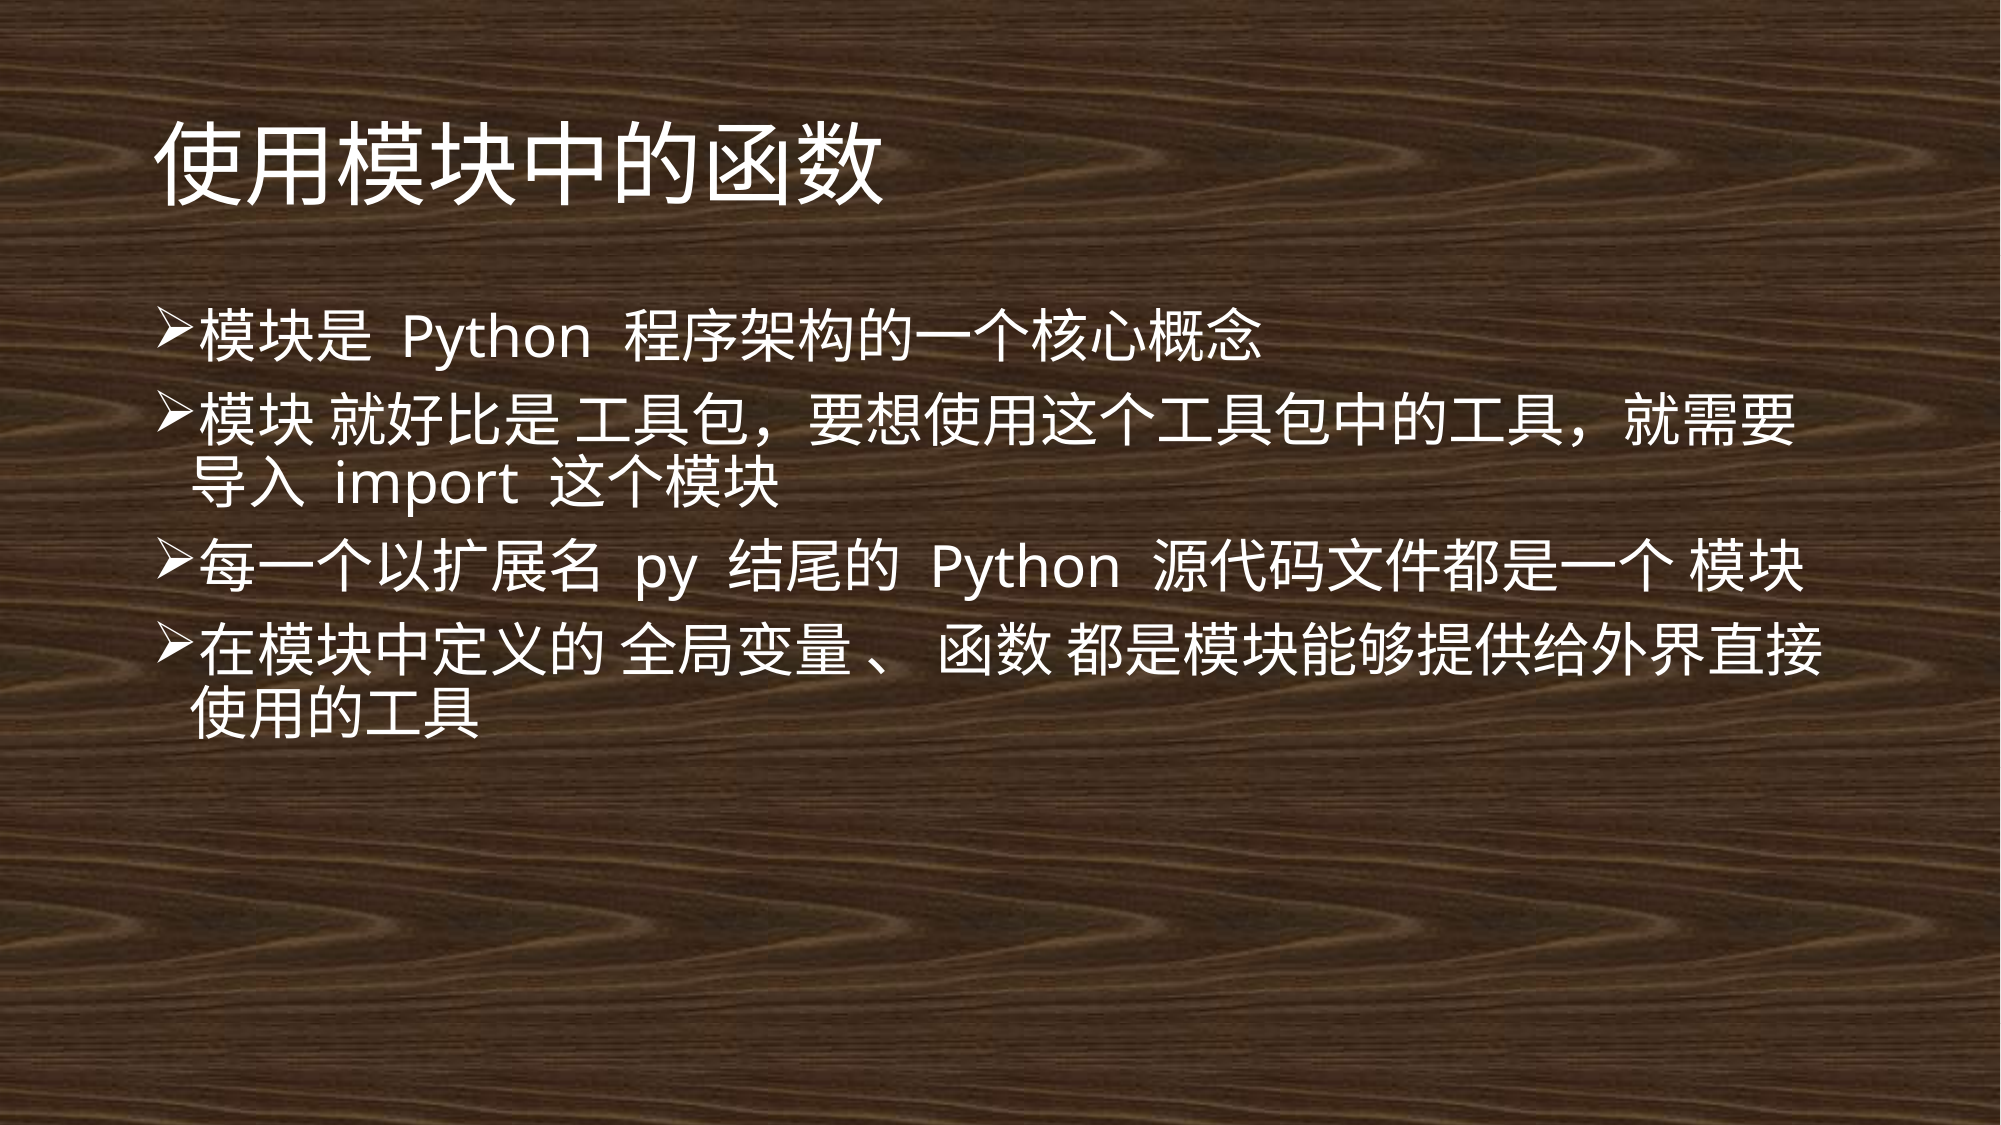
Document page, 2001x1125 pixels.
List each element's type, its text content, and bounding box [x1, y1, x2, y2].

picture [0, 0, 2001, 1125]
title 使用模块中的函数 [137, 59, 1863, 278]
list 模块是 Python 程序架构的一个核心概念 模块 就好比是 工具包，要想使用这个工具包中的工具，就需要 导入 import 这个模块 每一个以扩展名 py 结尾的 Python 源代码文件都是一个 模块 在模块中定义的 全局变量 、 函数 都是模块能够提供给外界直接使用的工具 [137, 299, 1863, 1014]
